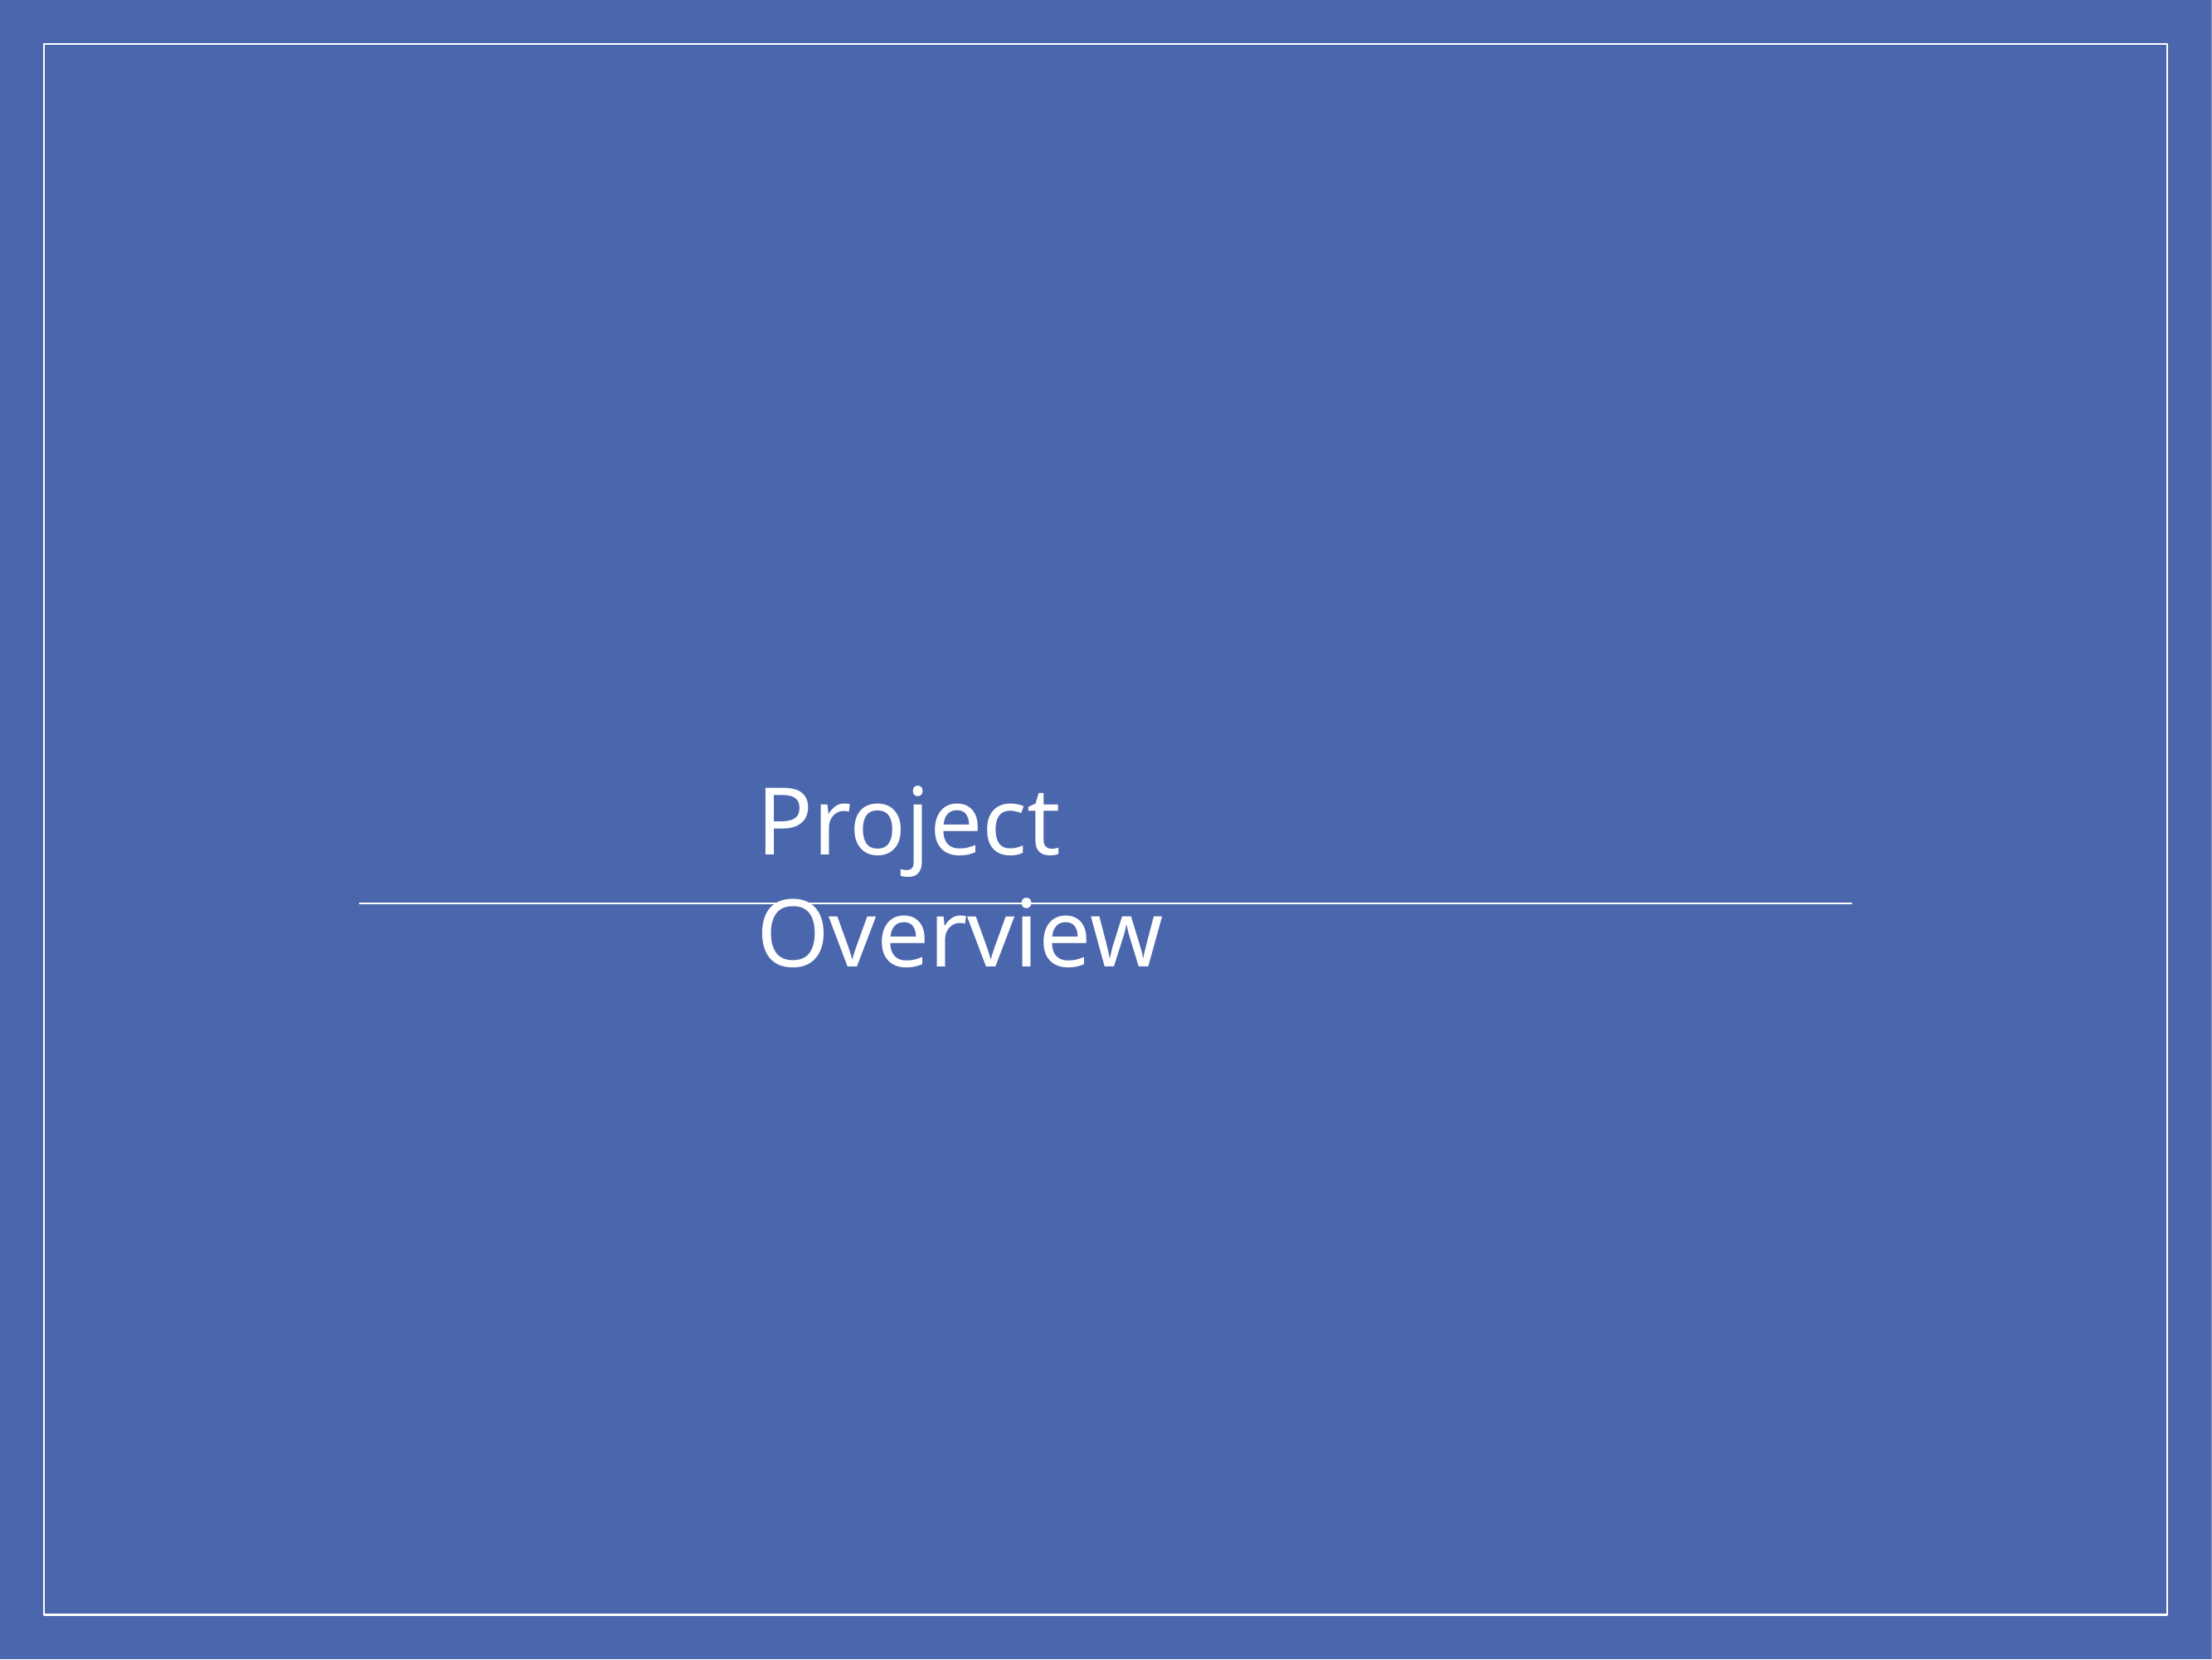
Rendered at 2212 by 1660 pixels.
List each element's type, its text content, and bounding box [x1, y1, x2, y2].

text_box Project Overview [744, 756, 1466, 992]
